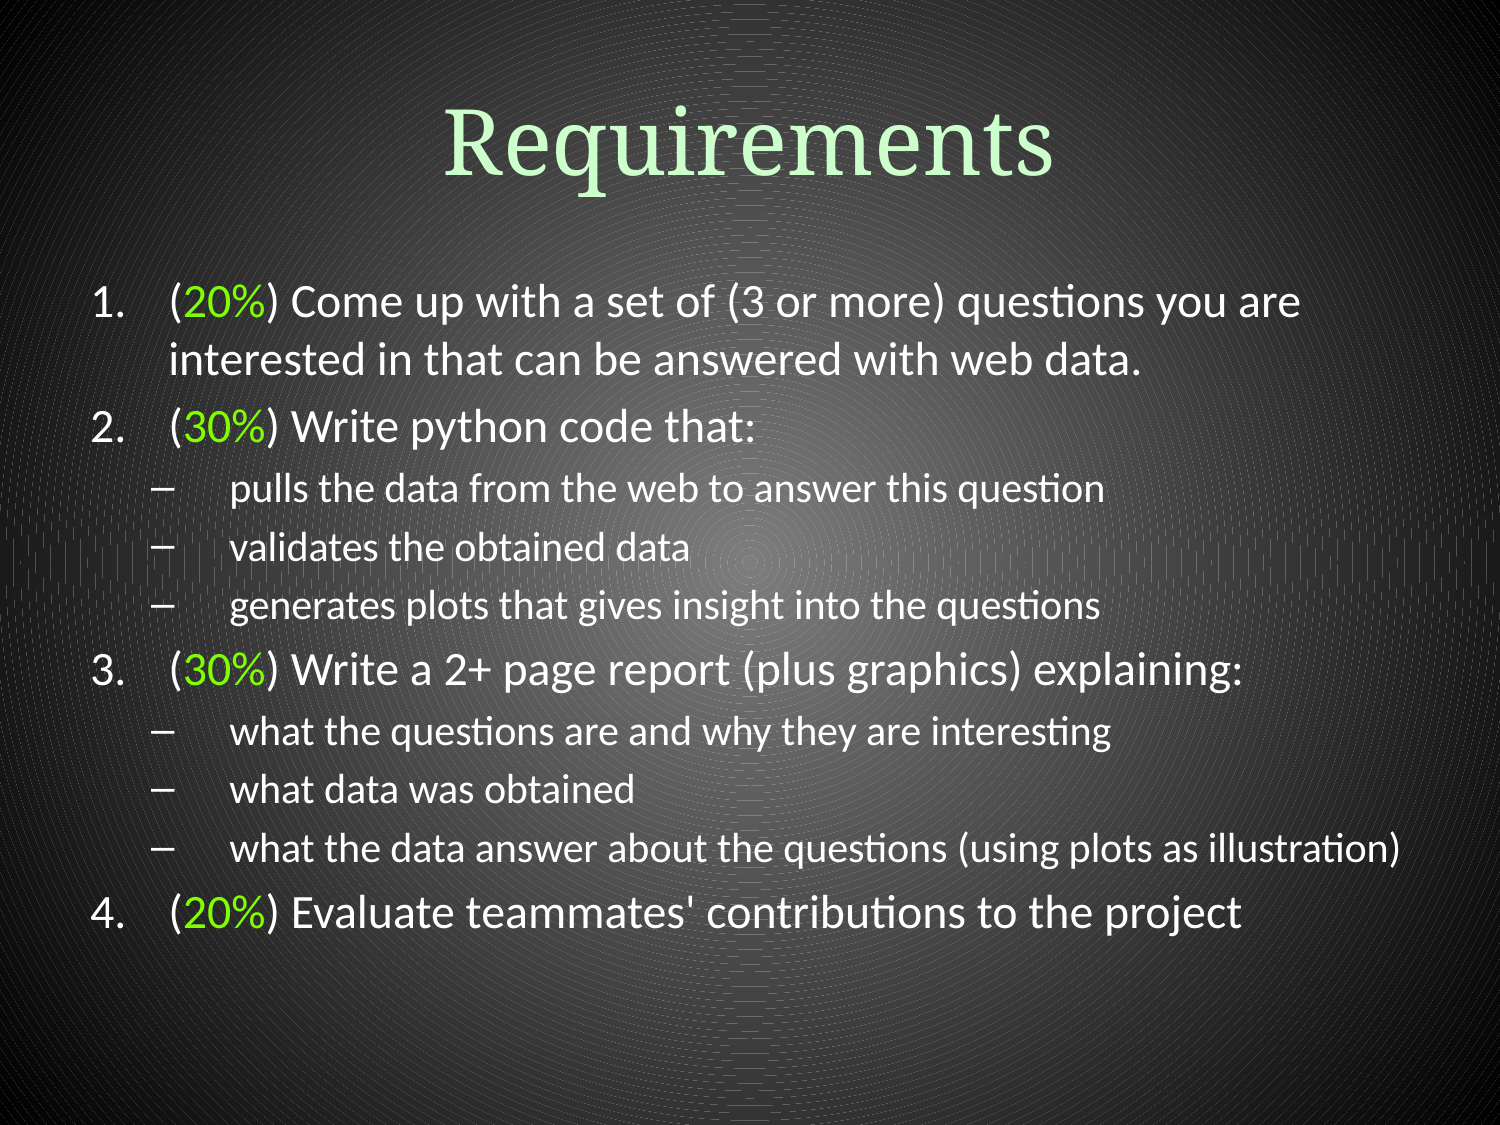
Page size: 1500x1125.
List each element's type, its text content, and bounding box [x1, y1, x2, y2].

title Requirements [75, 45, 1425, 233]
list (20%) Come up with a set of (3 or more) questions you are interested in that can be answered with web data. (30%) Write python code that: pulls the data from the web to answer this question validates the obtained data generates plots that gives insight into the questions (30%) Write a 2+ page report (plus graphics) explaining: what the questions are and why they are interesting what data was obtained what the data answer about the questions (using plots as illustration) (20%) Evaluate teammates' contributions to the project [75, 262, 1425, 1005]
